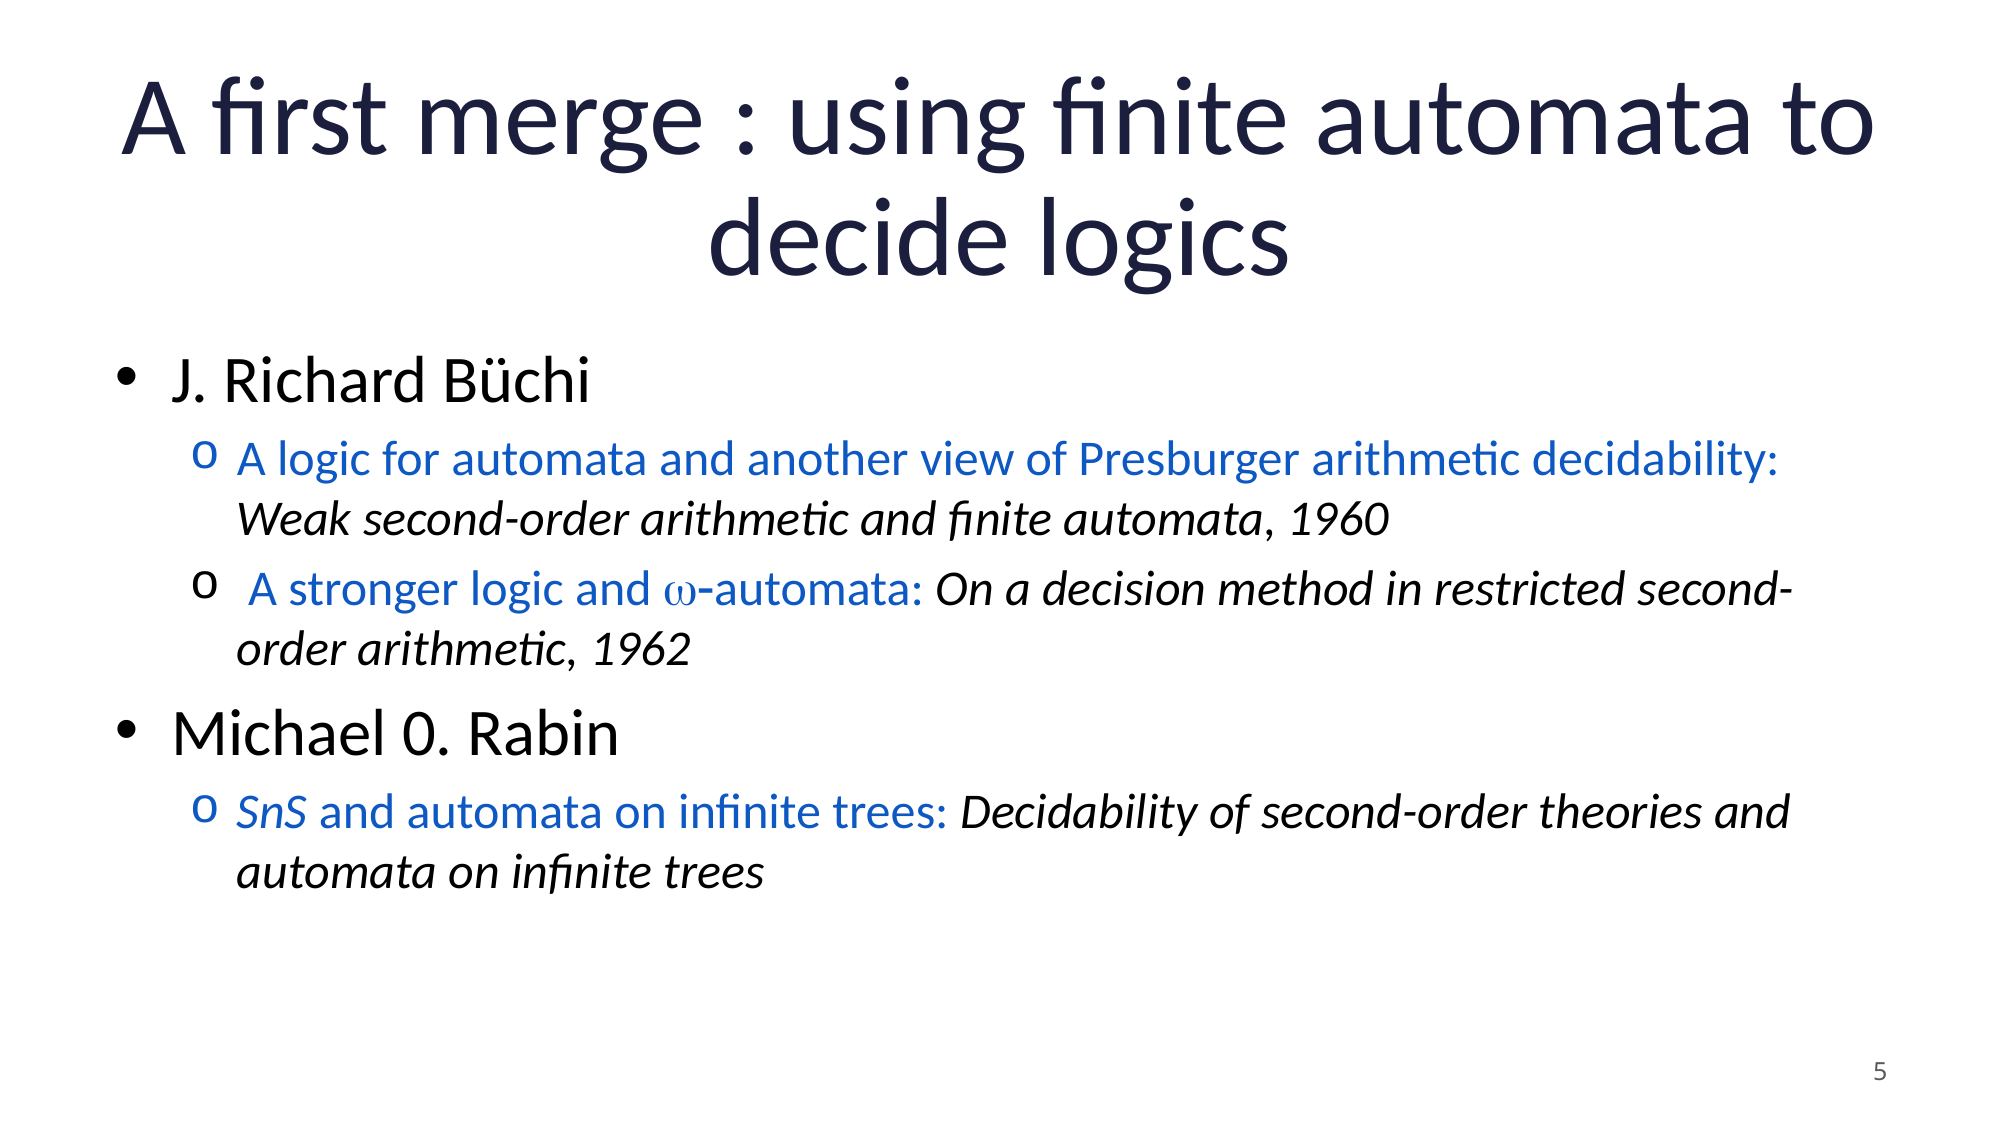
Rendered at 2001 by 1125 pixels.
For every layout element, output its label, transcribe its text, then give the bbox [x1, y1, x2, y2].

title A first merge : using finite automata to decide logics [99, 44, 1900, 306]
list J. Richard Büchi A logic for automata and another view of Presburger arithmetic decidability: Weak second-order arithmetic and finite automata, 1960 A stronger logic and w-automata: On a decision method in restricted second-order arithmetic, 1962 Michael 0. Rabin SnS and automata on infinite trees: Decidability of second-order theories and automata on infinite trees [99, 327, 1900, 1021]
slide_number 5 [1868, 1042, 1992, 1103]
